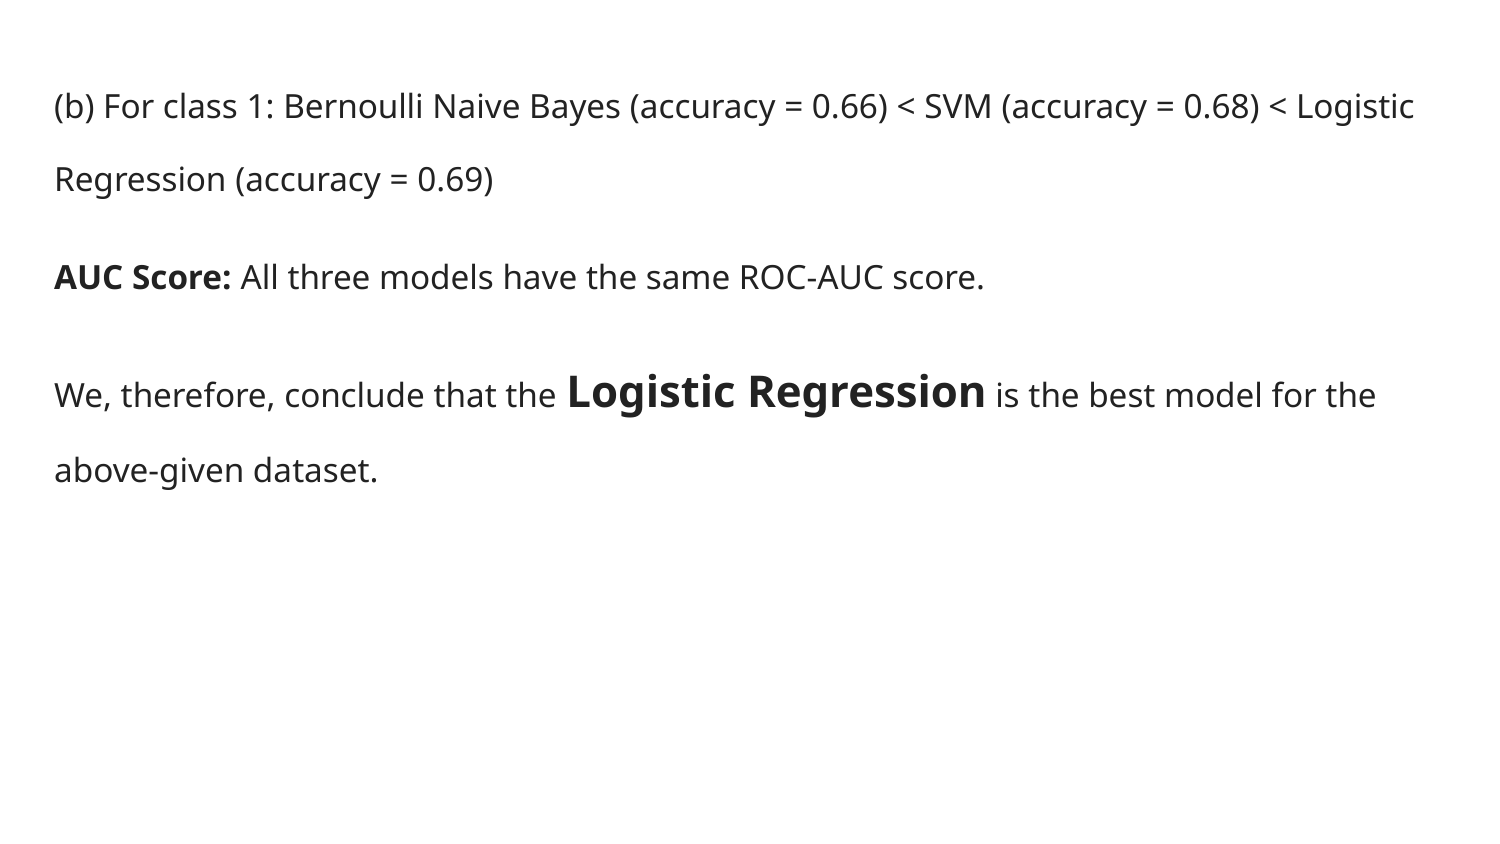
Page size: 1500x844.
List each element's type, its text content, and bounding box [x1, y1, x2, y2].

list (b) For class 1: Bernoulli Naive Bayes (accuracy = 0.66) < SVM (accuracy = 0.68) < Logistic Regression (accuracy = 0.69) AUC Score: All three models have the same ROC-AUC score. We, therefore, conclude that the Logistic Regression is the best model for the above-given dataset. [39, 36, 1437, 598]
